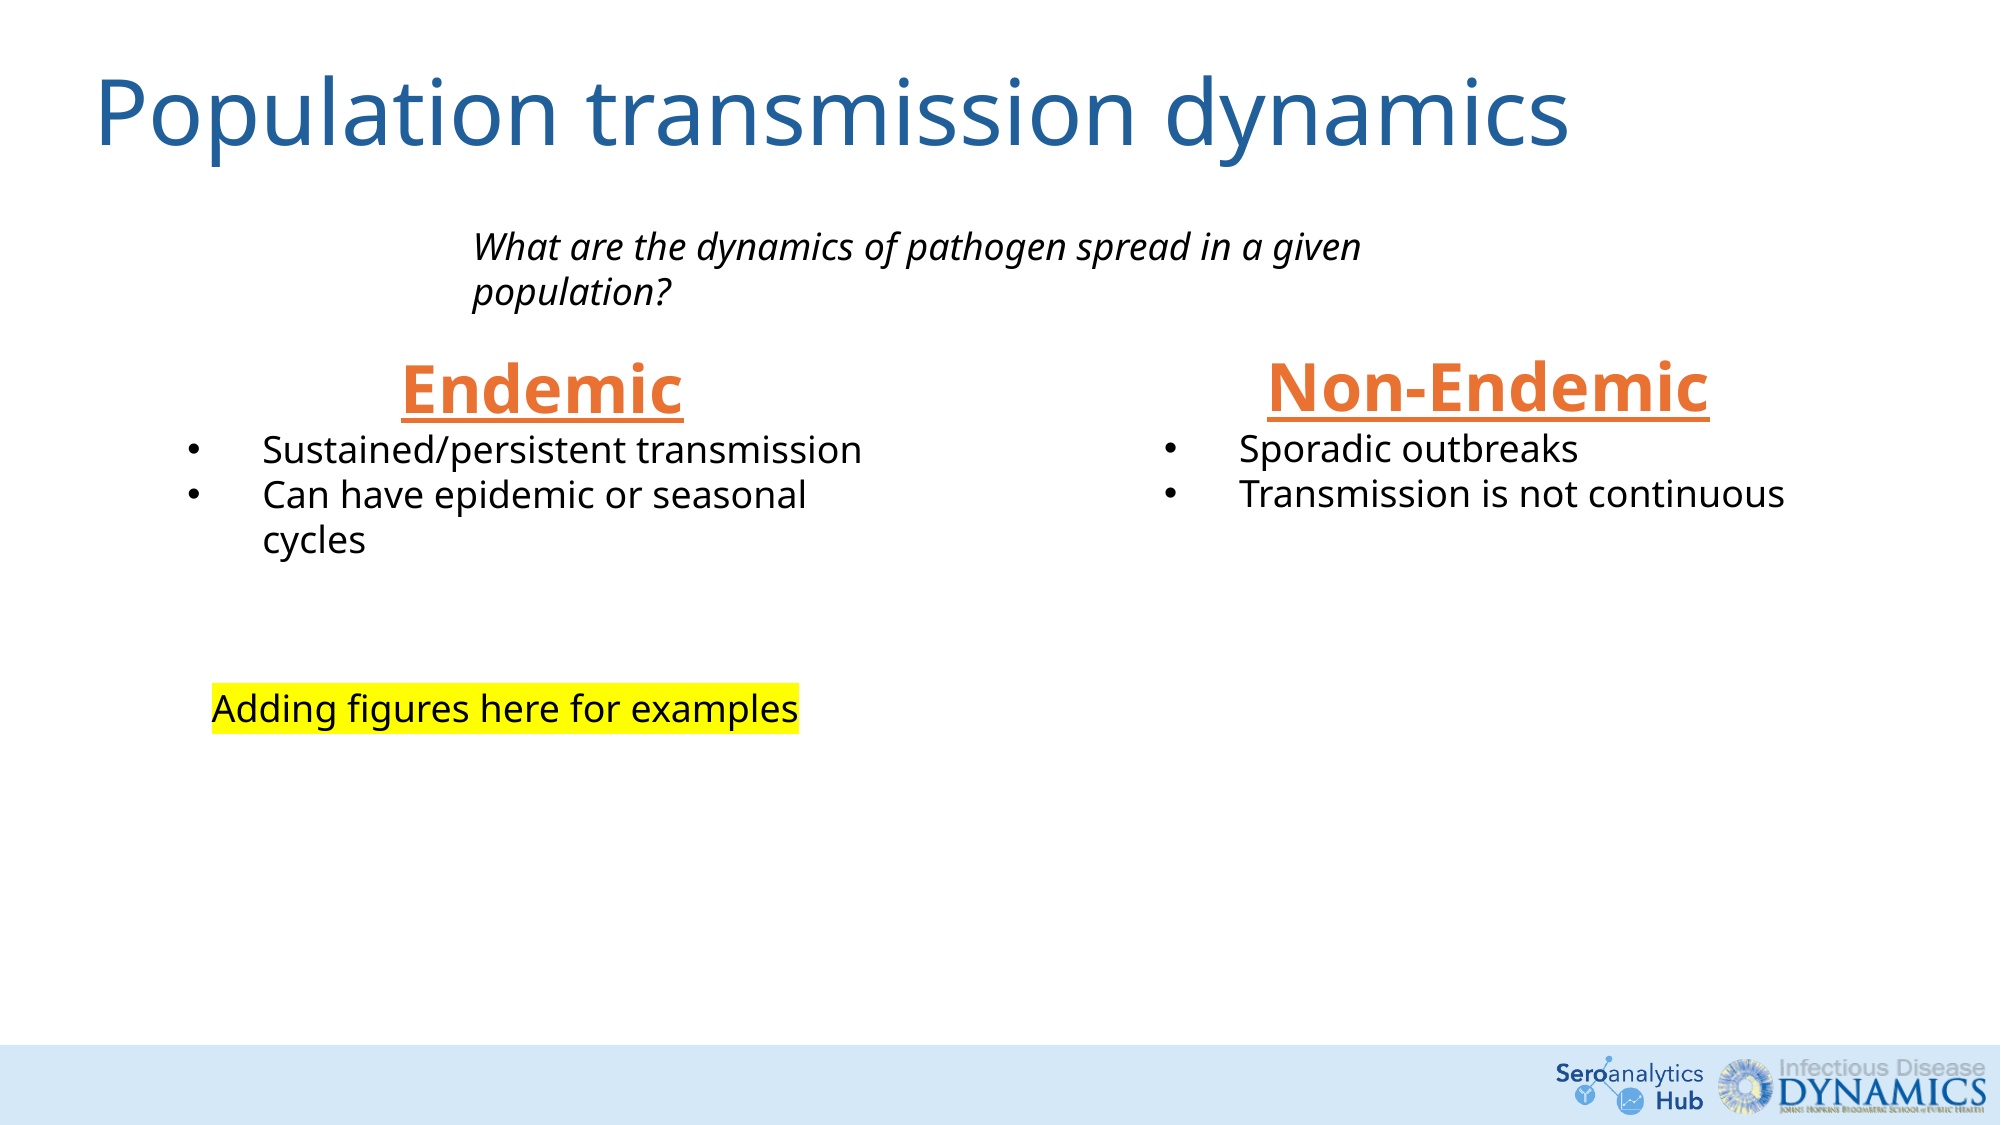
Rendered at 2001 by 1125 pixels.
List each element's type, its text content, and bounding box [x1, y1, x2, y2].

text_box Endemic Sustained/persistent transmission Can have epidemic or seasonal cycles [171, 337, 913, 610]
text_box Non-Endemic Sporadic outbreaks Transmission is not continuous [1148, 336, 1829, 564]
picture [1719, 1059, 1986, 1115]
text_box What are the dynamics of pathogen spread in a given population? [457, 215, 1543, 321]
title Population transmission dynamics [78, 7, 1804, 225]
text_box Adding figures here for examples [196, 678, 912, 738]
